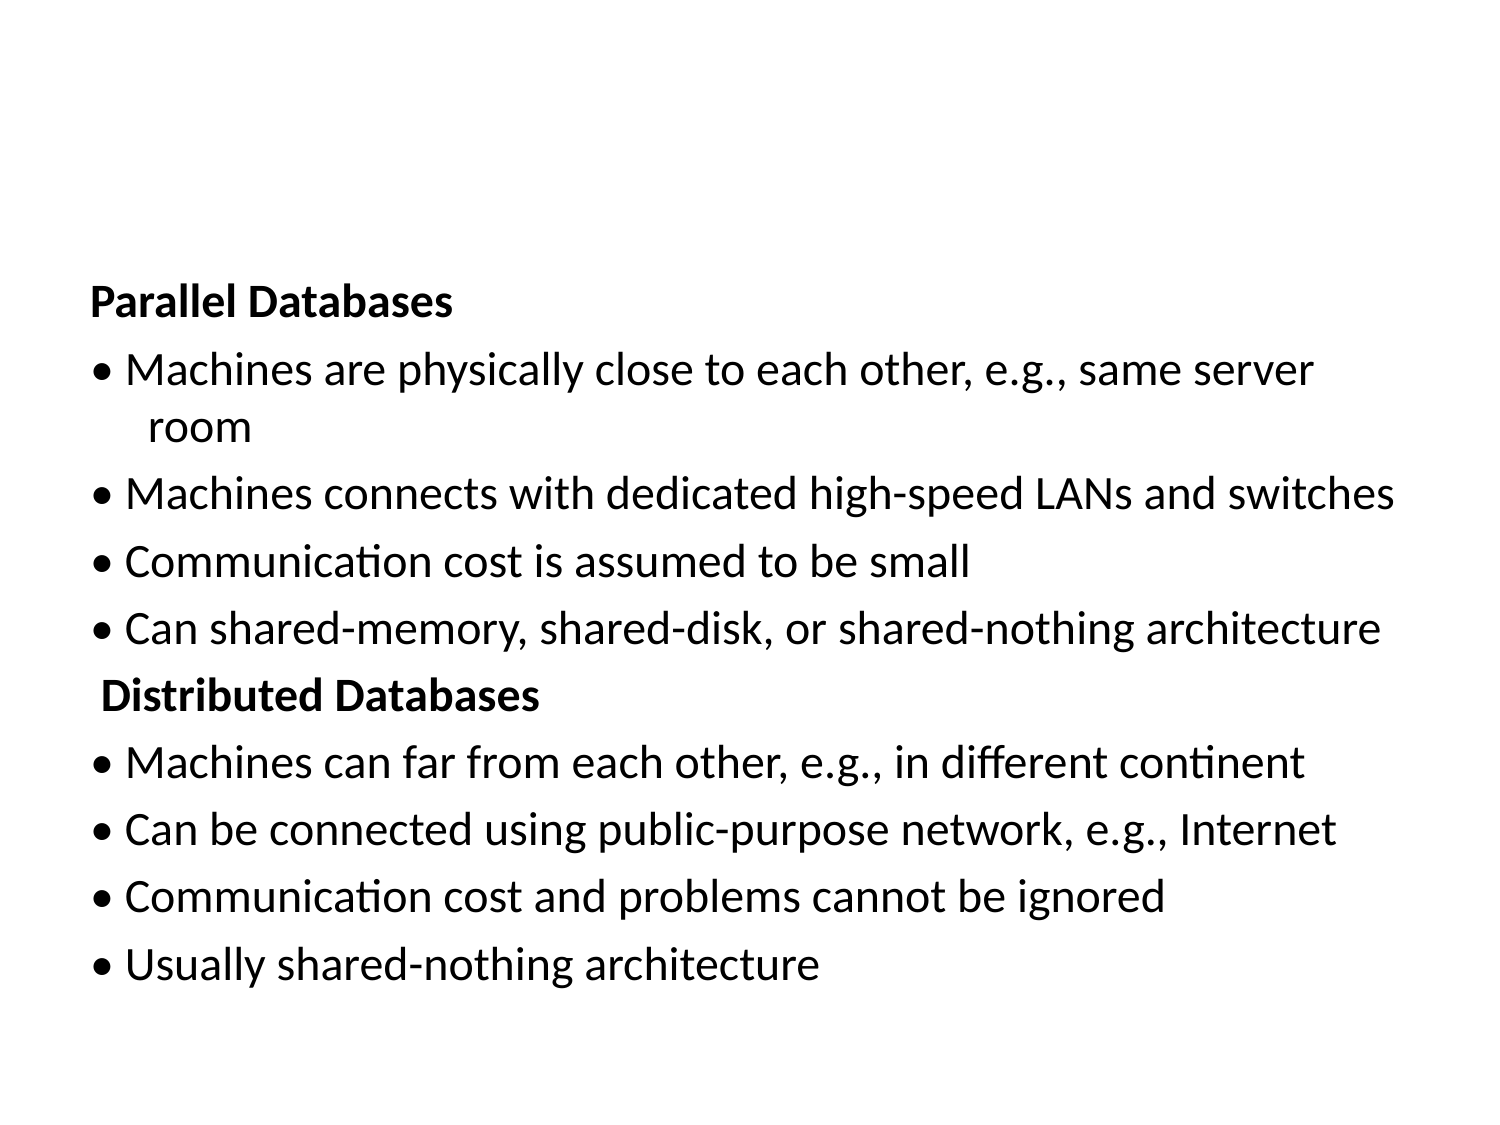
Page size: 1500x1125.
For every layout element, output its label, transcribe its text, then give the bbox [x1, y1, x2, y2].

list Parallel Databases • Machines are physically close to each other, e.g., same server room • Machines connects with dedicated high-speed LANs and switches • Communication cost is assumed to be small • Can shared-memory, shared-disk, or shared-nothing architecture Distributed Databases • Machines can far from each other, e.g., in different continent • Can be connected using public-purpose network, e.g., Internet • Communication cost and problems cannot be ignored • Usually shared-nothing architecture [75, 262, 1425, 1005]
